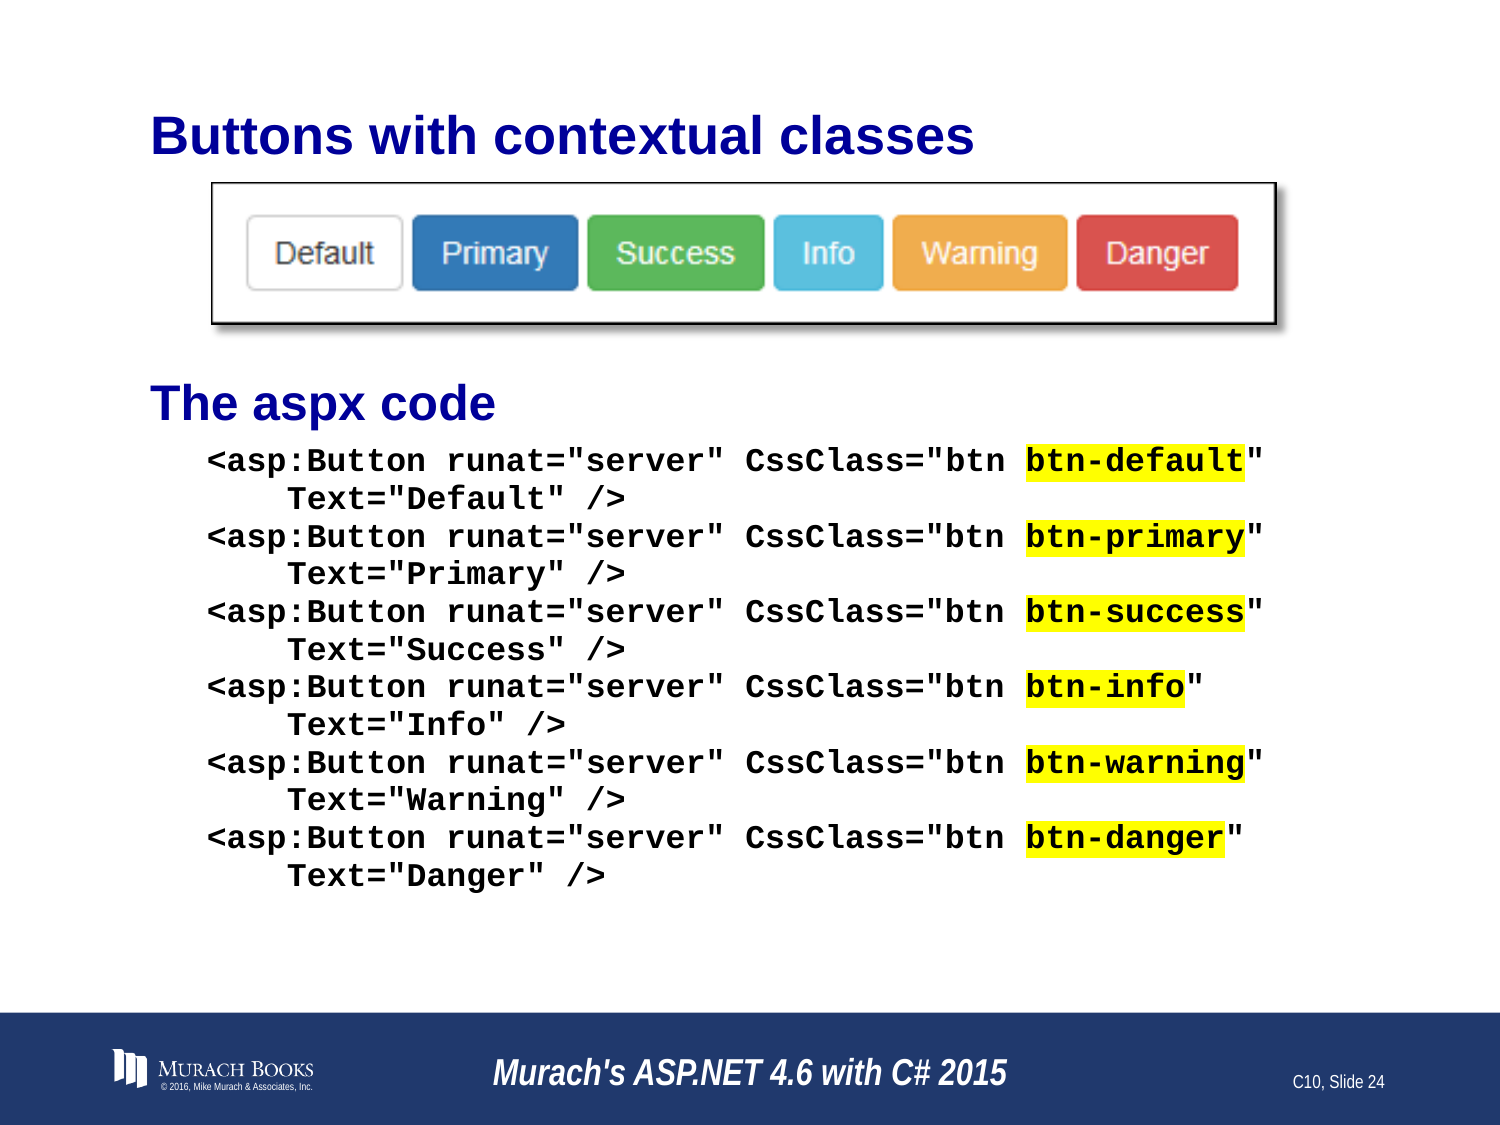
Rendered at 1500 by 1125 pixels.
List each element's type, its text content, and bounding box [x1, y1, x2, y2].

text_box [149, 174, 1347, 916]
title Buttons with contextual classes [150, 99, 1350, 166]
footer © 2016, Mike Murach & Associates, Inc. [12, 1025, 463, 1100]
slide_number C10, Slide 24 [1087, 1025, 1400, 1100]
slide_number Murach's ASP.NET 4.6 with C# 2015 [463, 1025, 1050, 1100]
